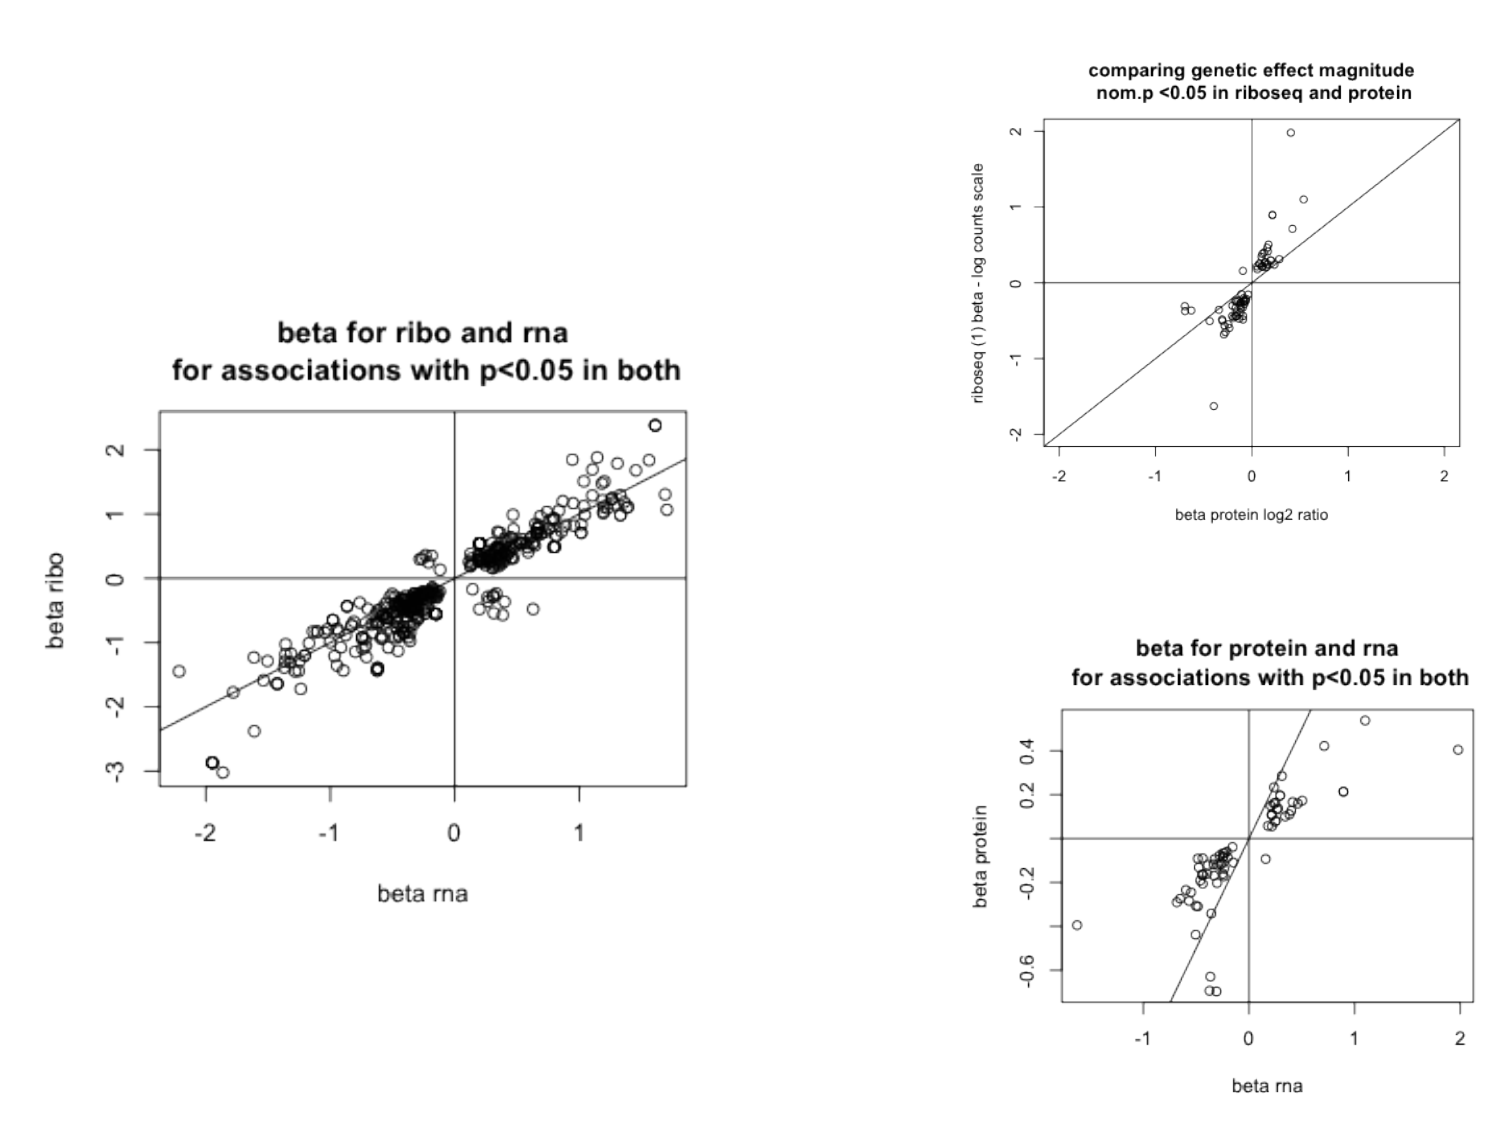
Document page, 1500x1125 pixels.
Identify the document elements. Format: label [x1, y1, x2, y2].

picture [37, 289, 751, 940]
picture [965, 40, 1500, 544]
picture [965, 614, 1500, 1122]
